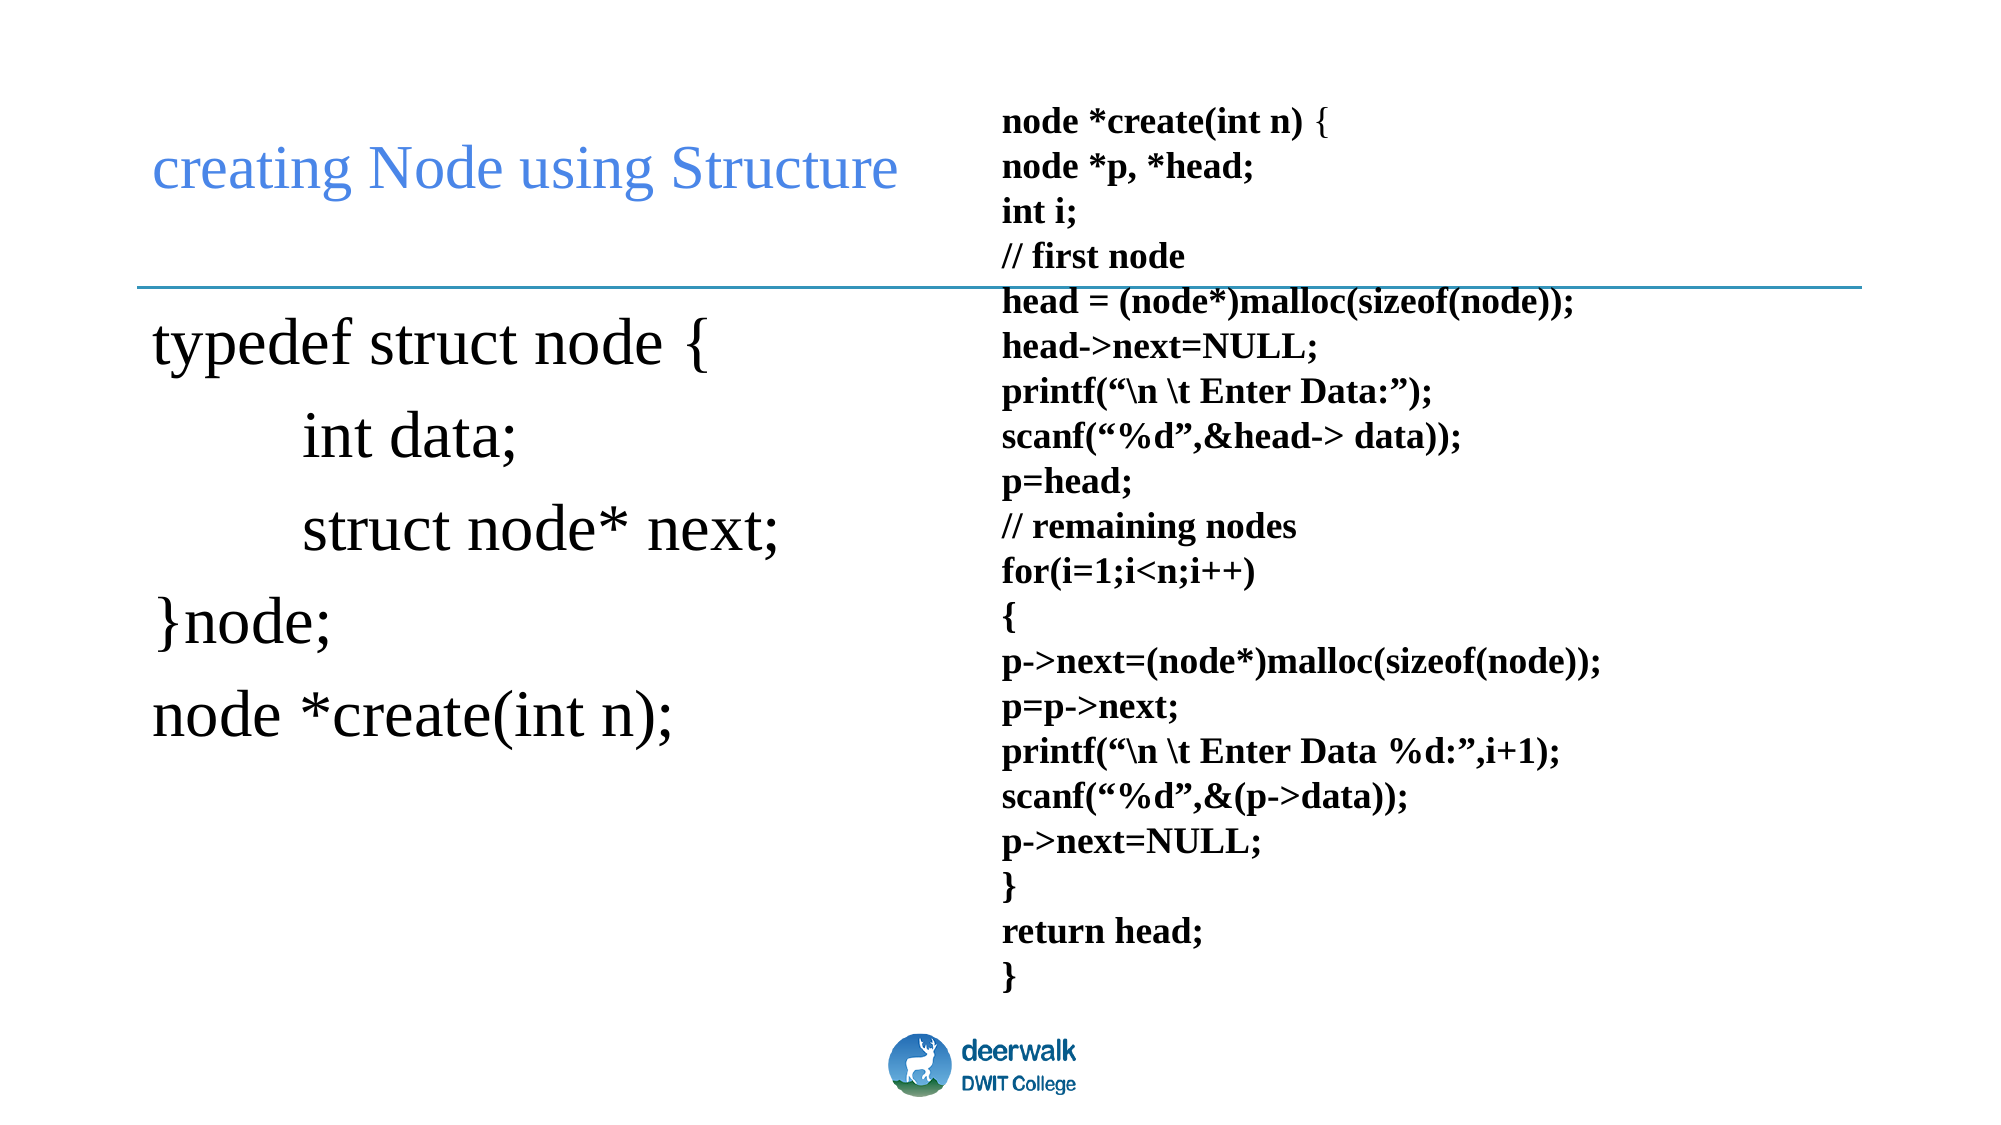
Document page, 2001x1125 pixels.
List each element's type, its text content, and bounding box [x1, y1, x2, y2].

picture [873, 1014, 1103, 1120]
title creating Node using Structure [137, 59, 1863, 278]
list typedef struct node { int data; struct node* next; }node; node *create(int n); [137, 299, 986, 1014]
text_box node *create(int n) { node *p, *head; int i; // first node head = (node*)malloc(sizeof(node)); head->next=NULL; printf(“\n \t Enter Data:”); scanf(“%d”,&head-> data)); p=head; // remaining nodes for(i=1;i<n;i++) { p->next=(node*)malloc(sizeof(node)); p=p->next; printf(“\n \t Enter Data %d:”,i+1); scanf(“%d”,&(p->data)); p->next=NULL; } return head; } [986, 80, 1959, 1091]
